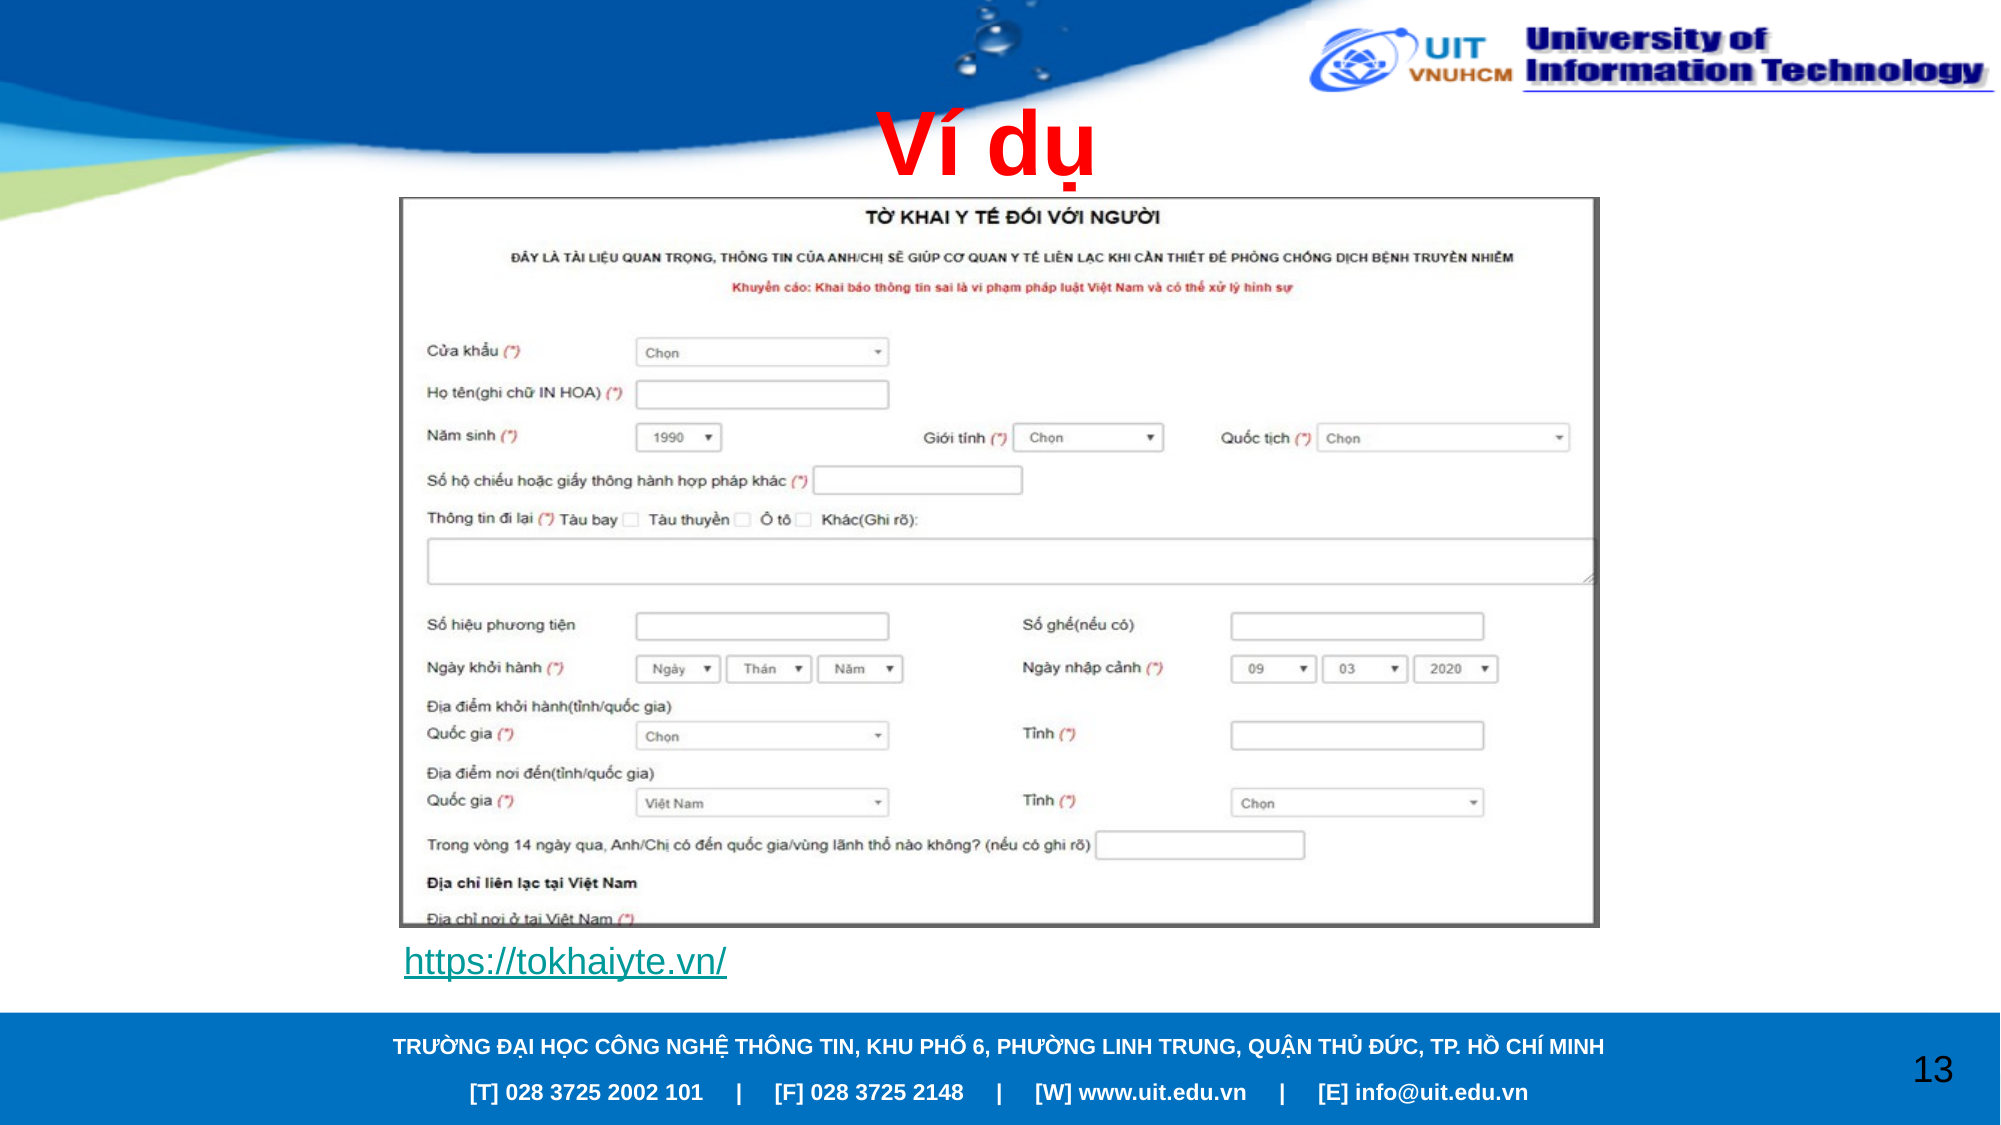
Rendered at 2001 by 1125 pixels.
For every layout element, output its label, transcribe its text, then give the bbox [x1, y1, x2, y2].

text_box https://tokhaiyte.vn/ [389, 929, 742, 990]
title Ví dụ [99, 45, 1900, 233]
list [399, 197, 1601, 928]
picture [0, 0, 2001, 1125]
